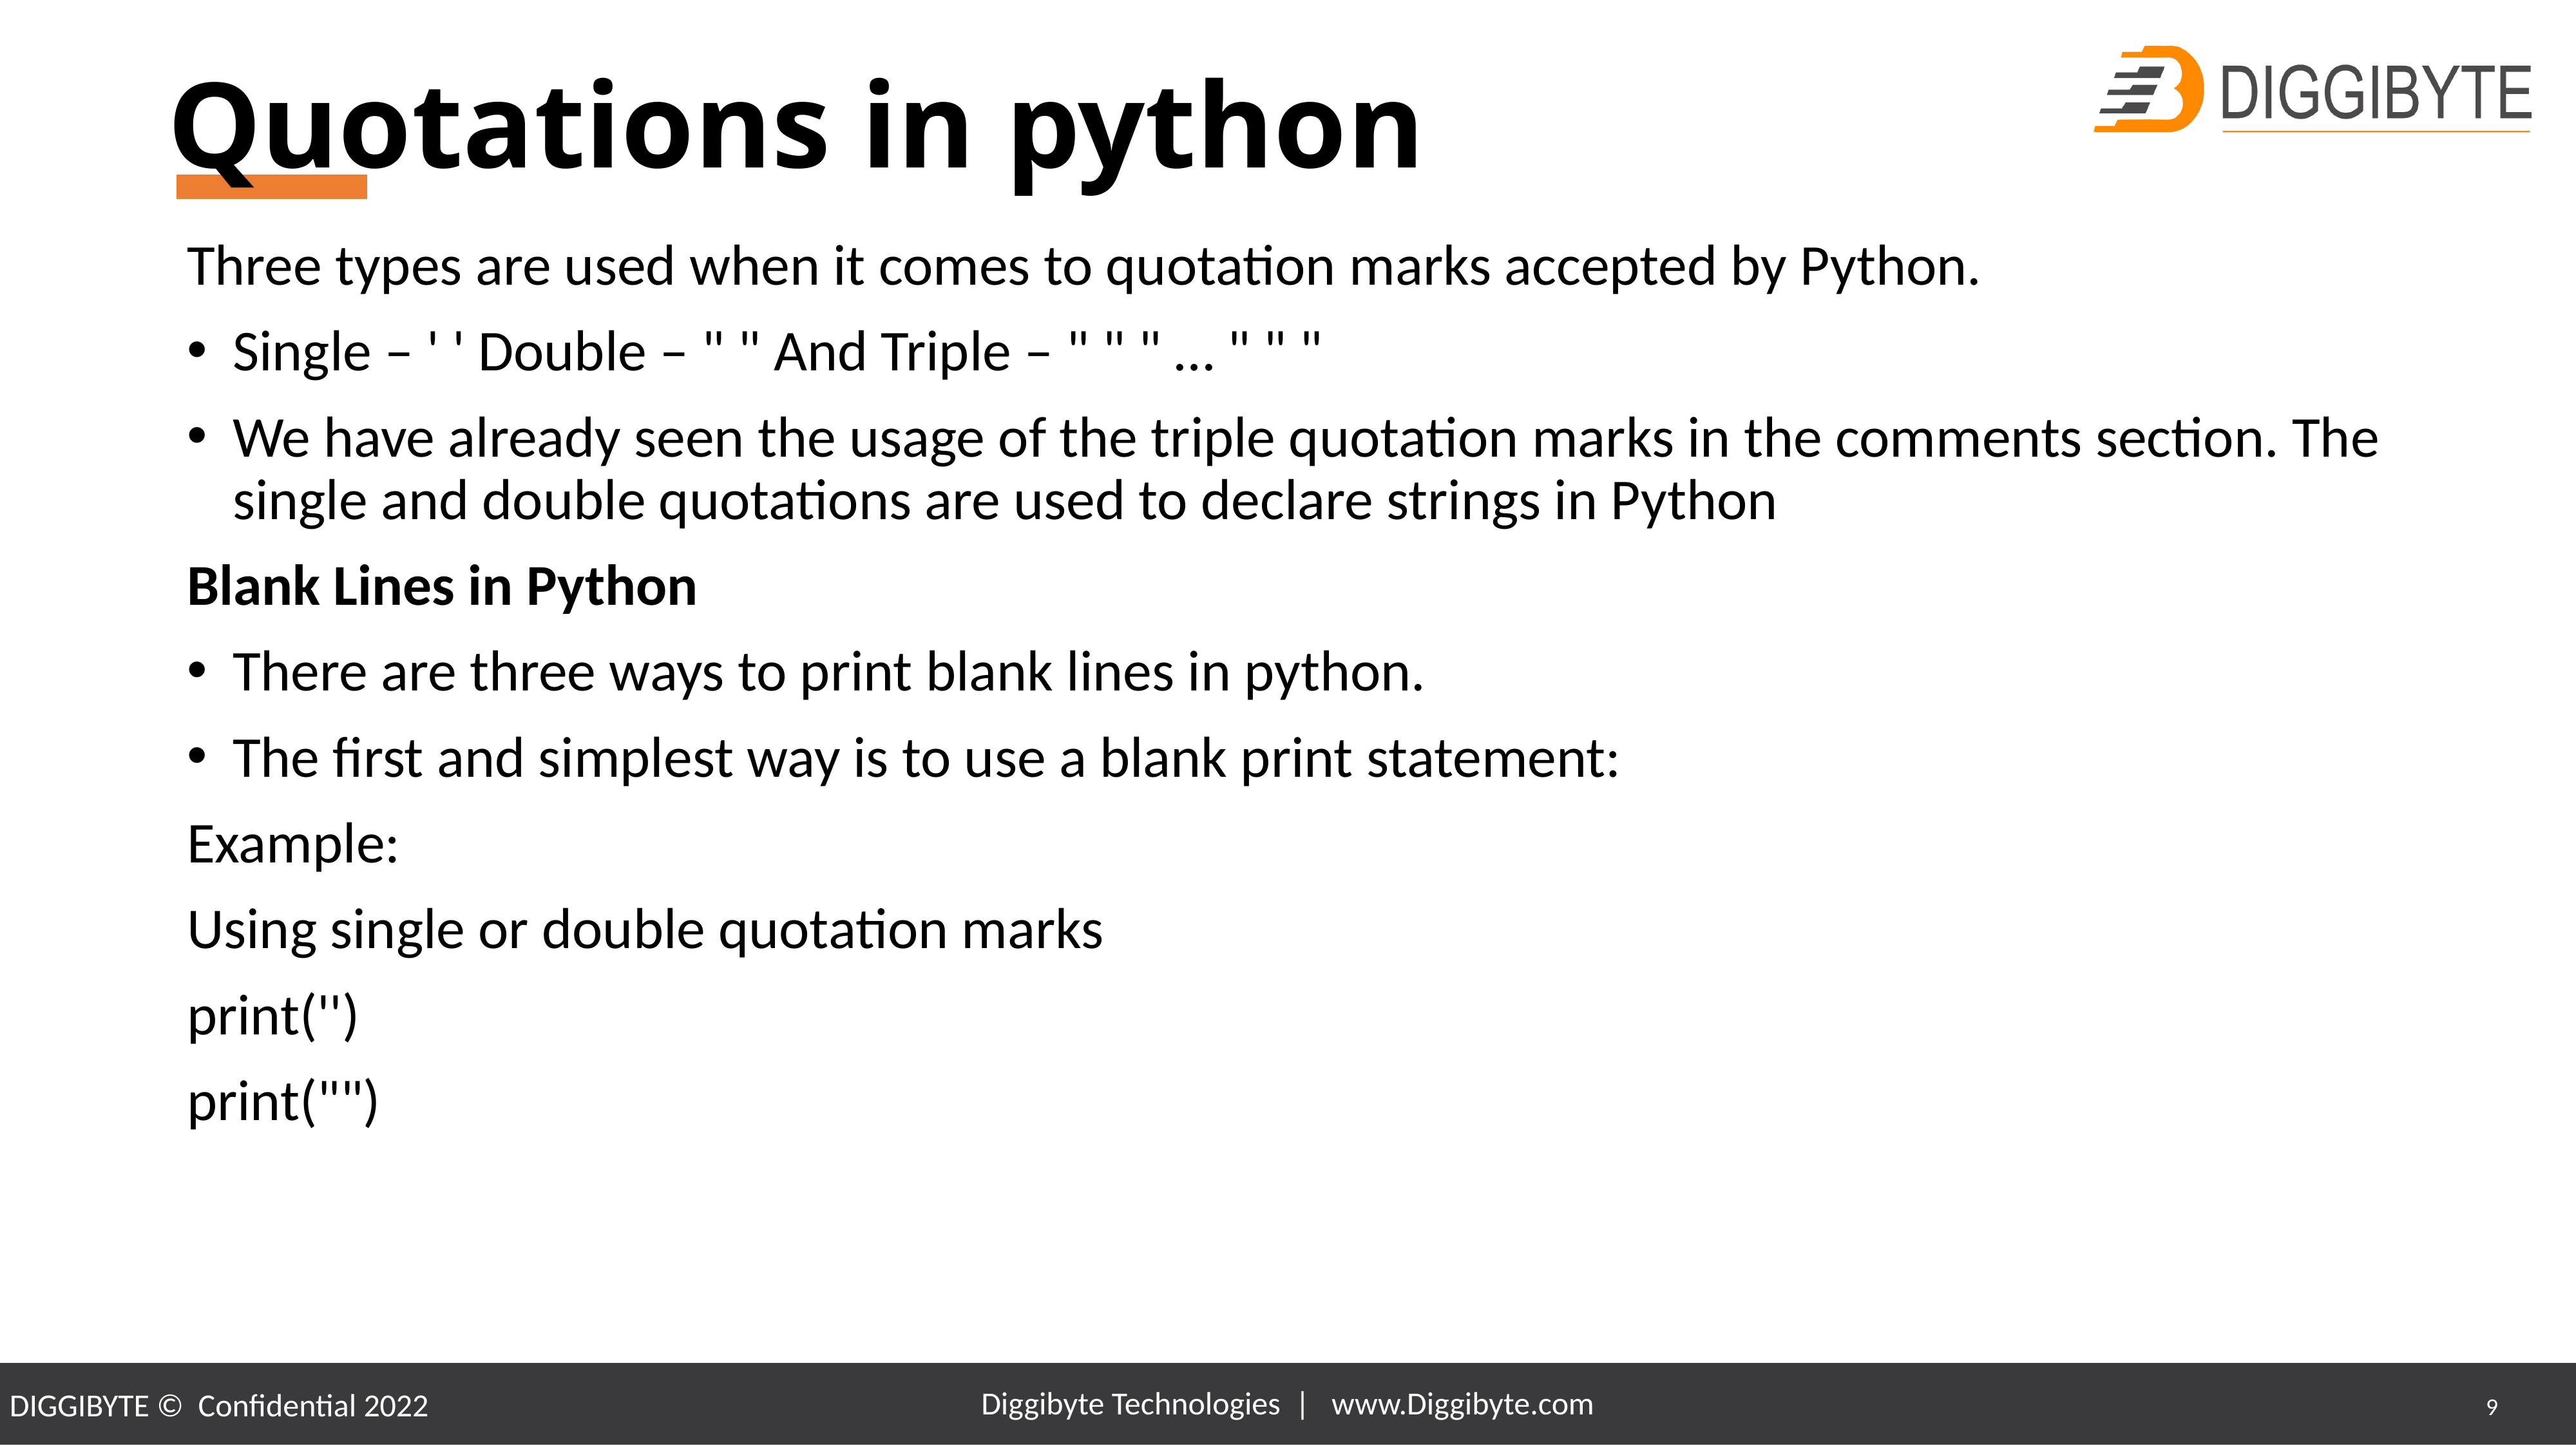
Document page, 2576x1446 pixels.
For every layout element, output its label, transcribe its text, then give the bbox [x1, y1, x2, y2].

footer Diggibyte Technologies | www.Diggibyte.com [853, 1363, 1723, 1440]
slide_number 9 [2456, 1367, 2528, 1444]
list Three types are used when it comes to quotation marks accepted by Python. Single – ' ' Double – " " And Triple – " " " … " " " We have already seen the usage of the triple quotation marks in the comments section. The single and double quotations are used to declare strings in Python Blank Lines in Python There are three ways to print blank lines in python. The first and simplest way is to use a blank print statement: Example: Using single or double quotation marks print('') print("") [177, 230, 2399, 1148]
picture [2054, 0, 2558, 231]
title Quotations in python [157, 60, 2380, 199]
